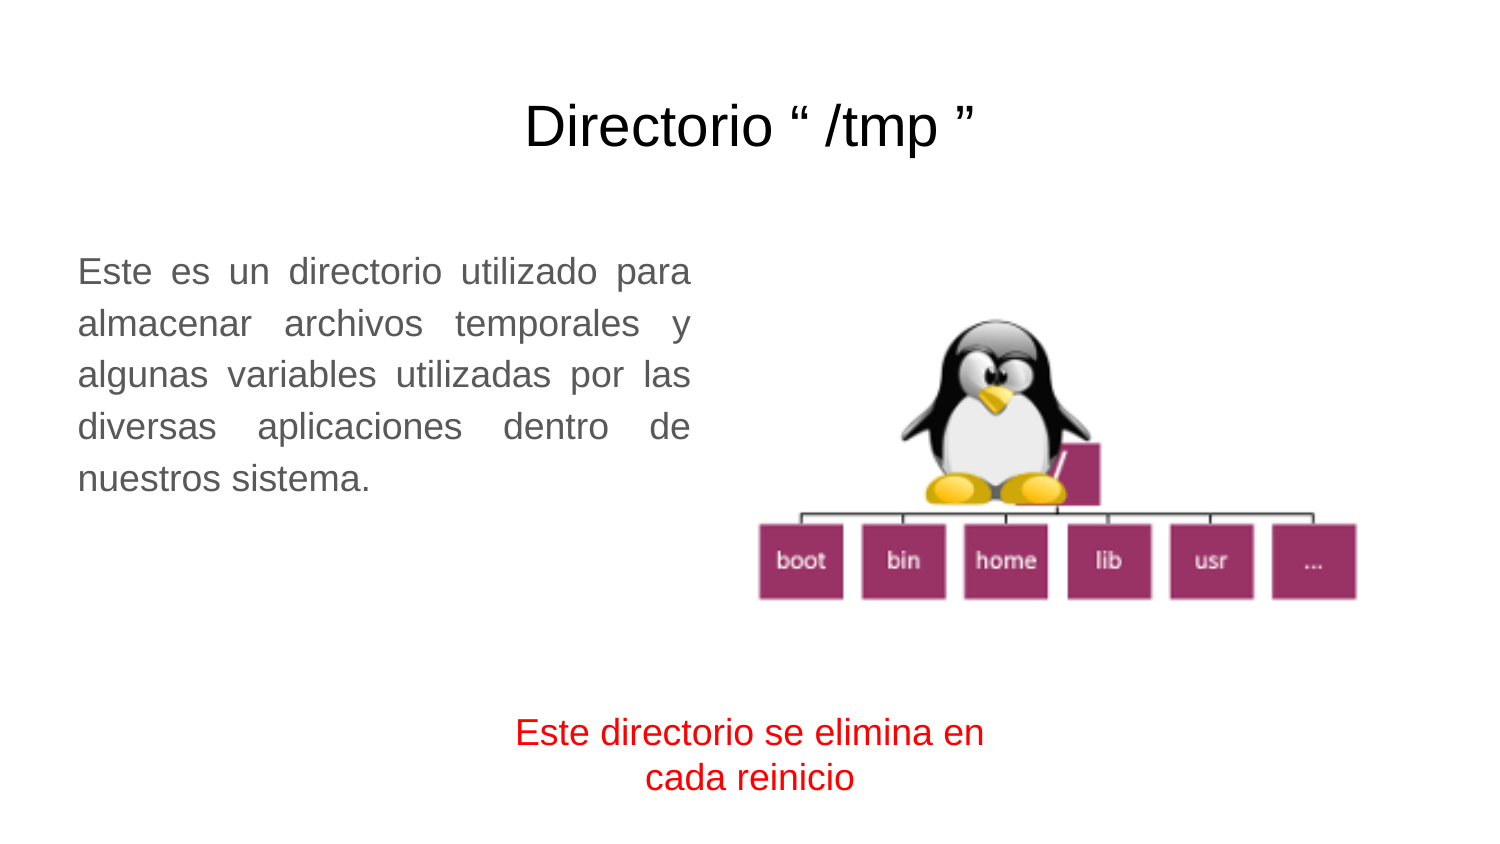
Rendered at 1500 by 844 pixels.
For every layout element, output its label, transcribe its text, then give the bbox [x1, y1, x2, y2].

list Este es un directorio utilizado para almacenar archivos temporales y algunas variables utilizadas por las diversas aplicaciones dentro de nuestros sistema. [62, 225, 706, 741]
picture [716, 276, 1406, 666]
title Directorio “ /tmp ” [51, 72, 1449, 167]
text_box Este directorio se elimina en cada reinicio [466, 692, 1034, 808]
